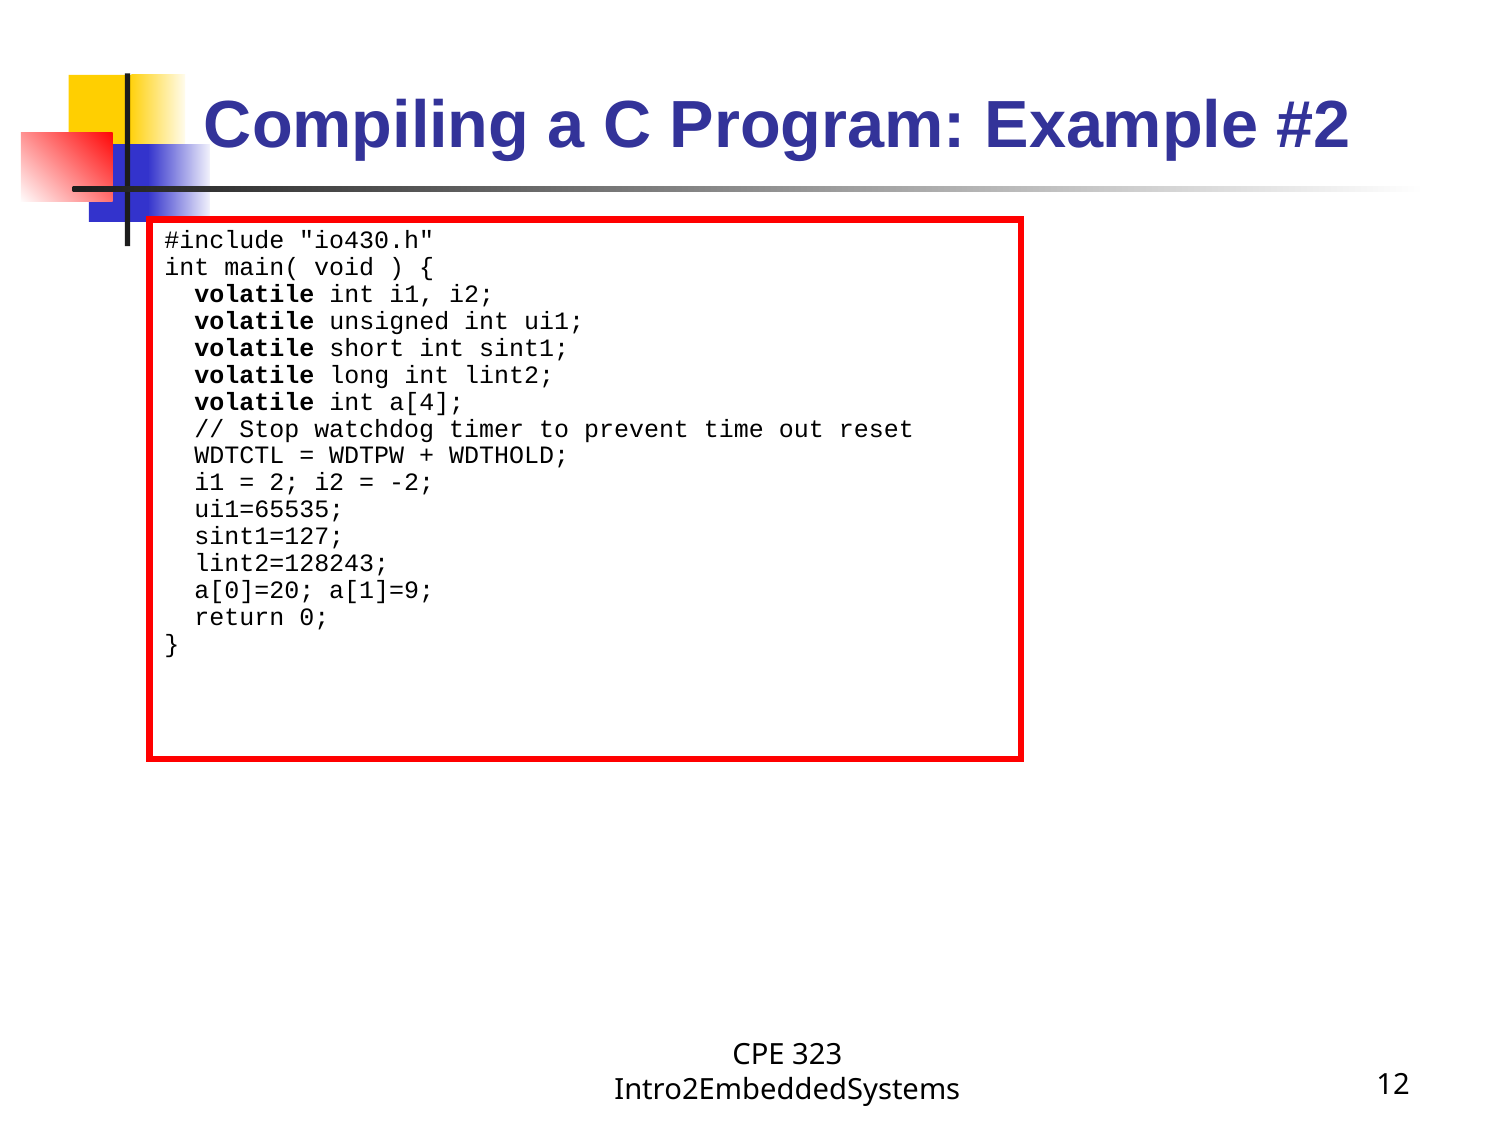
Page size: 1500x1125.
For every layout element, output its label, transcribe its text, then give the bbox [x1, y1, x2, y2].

list #include "io430.h" int main( void ) { volatile int i1, i2; volatile unsigned int ui1; volatile short int sint1; volatile long int lint2; volatile int a[4]; // Stop watchdog timer to prevent time out reset WDTCTL = WDTPW + WDTHOLD; i1 = 2; i2 = -2; ui1=65535; sint1=127; lint2=128243; a[0]=20; a[1]=9; return 0; } [149, 219, 1022, 760]
slide_number 12 [1112, 1037, 1426, 1113]
title Compiling a C Program: Example #2 [188, 26, 1468, 169]
footer CPE 323 Intro2EmbeddedSystems [549, 1037, 1026, 1113]
